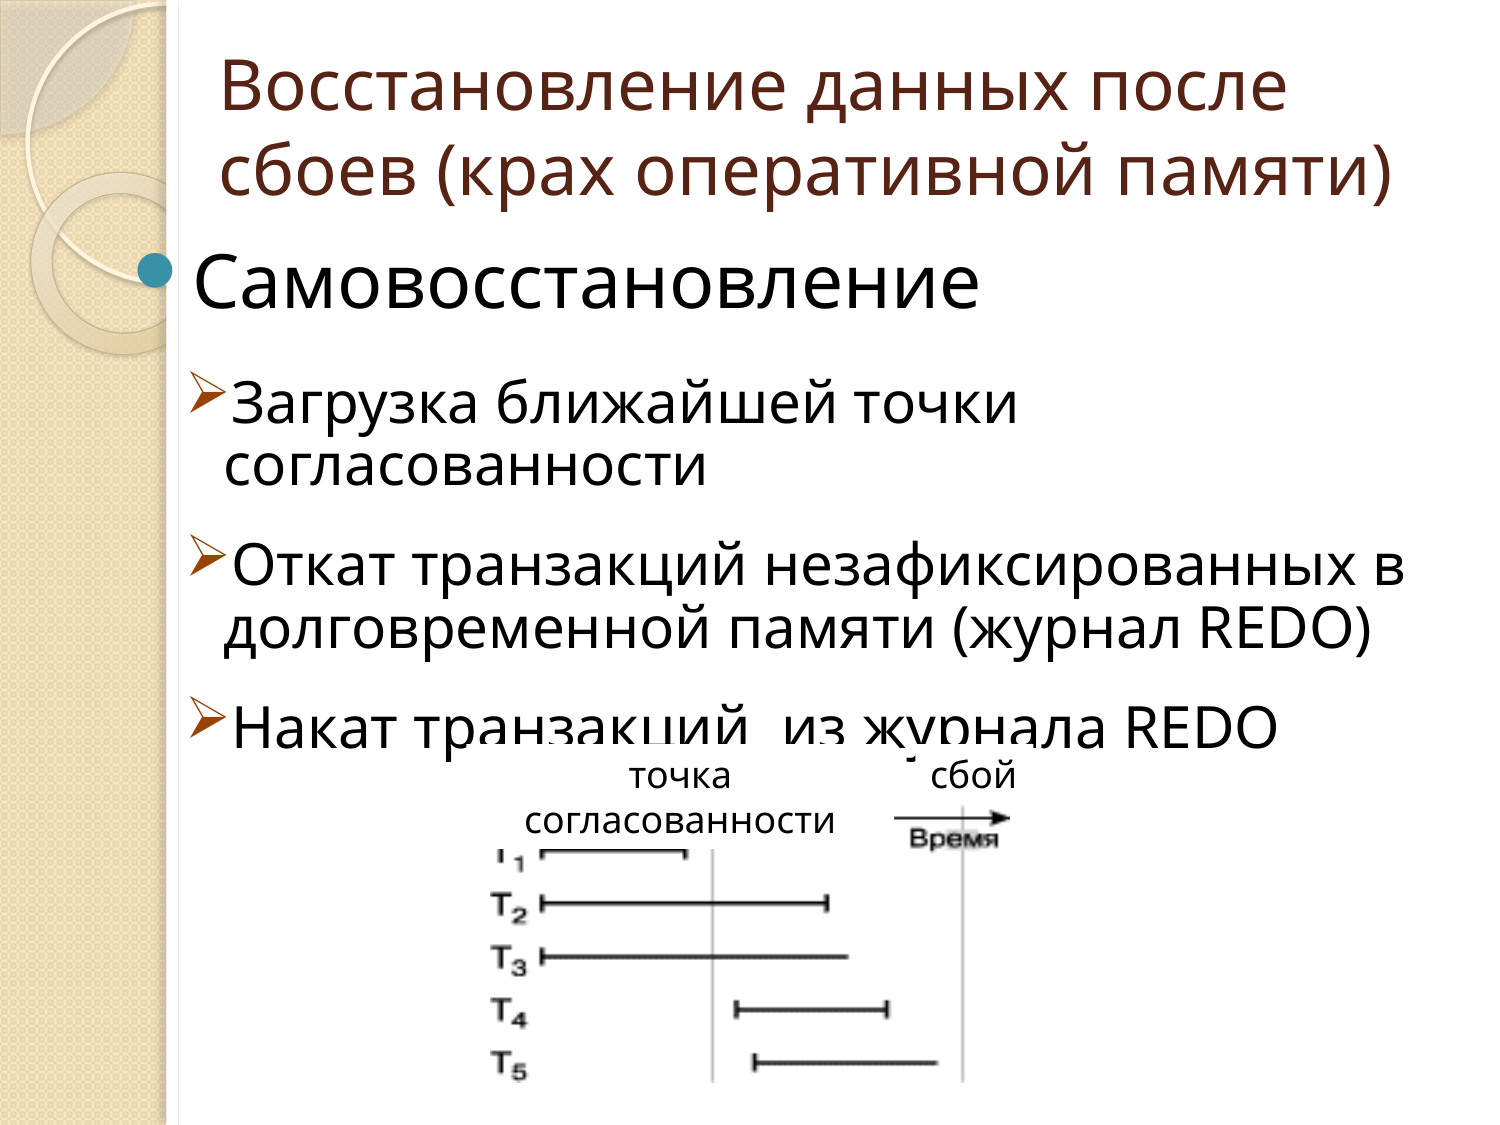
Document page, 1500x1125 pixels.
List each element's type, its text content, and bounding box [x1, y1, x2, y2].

text_box сбой [915, 744, 1034, 804]
list Самовосстановление Загрузка ближайшей точки согласованности Откат транзакций незафиксированных в долговременной памяти (журнал REDO) Накат транзакций из журнала REDO [104, 253, 1463, 1083]
title Восстановление данных после сбоев (крах оперативной памяти) [203, 30, 1463, 219]
text_box точка согласованности [466, 744, 895, 849]
picture [489, 779, 1011, 1083]
